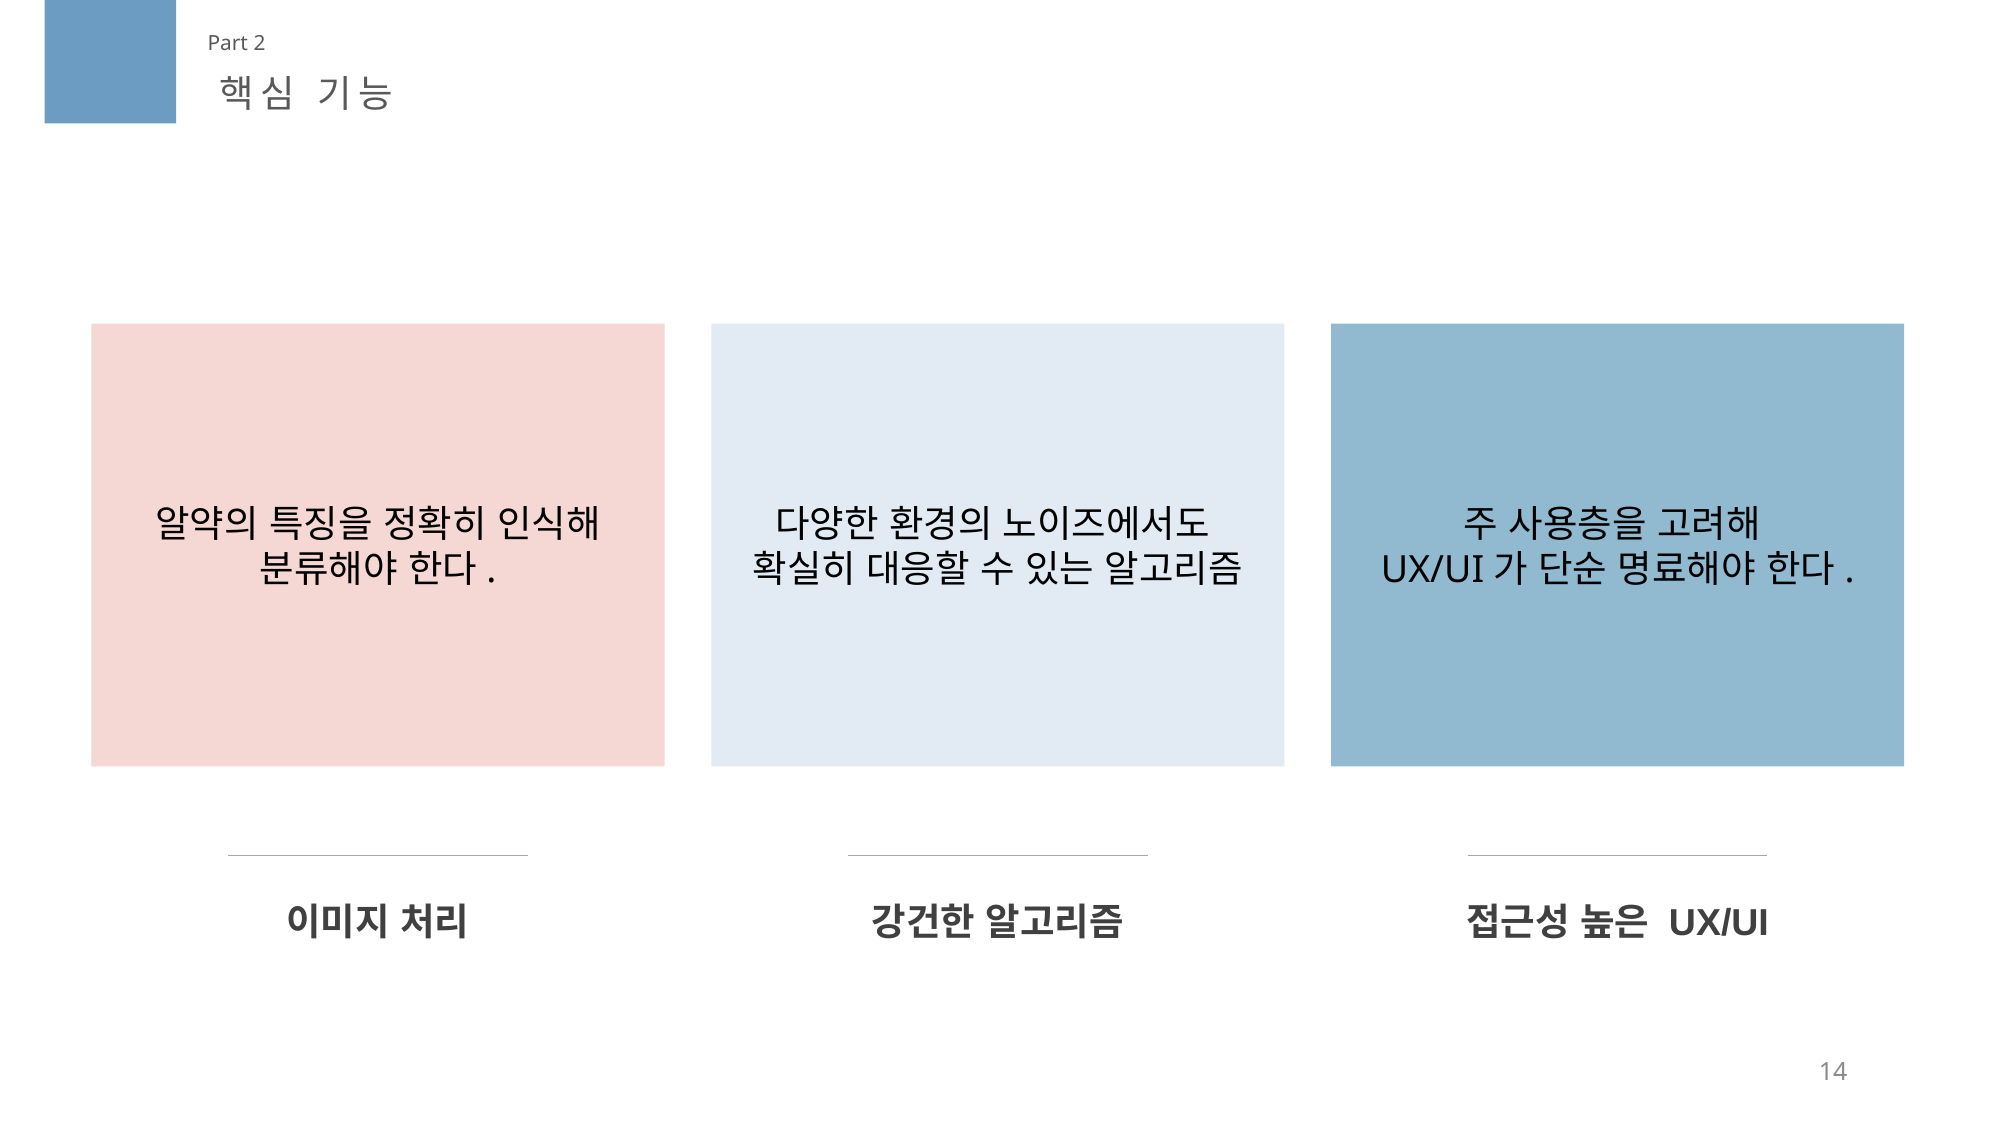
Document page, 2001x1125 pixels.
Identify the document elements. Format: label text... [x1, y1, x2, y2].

text_box 접근성 높은 UX/UI [1388, 890, 1848, 951]
text_box 알약의 특징을 정확히 인식해 분류해야 한다. [90, 322, 666, 768]
slide_number 14 [1412, 1042, 1863, 1103]
text_box 다양한 환경의 노이즈에서도 확실히 대응할 수 있는 알고리즘 [710, 322, 1285, 768]
text_box Part 2 [192, 22, 280, 63]
text_box 강건한 알고리즘 [856, 890, 1139, 951]
text_box 주 사용층을 고려해 UX/UI가 단순 명료해야 한다. [1330, 322, 1905, 768]
text_box 이미지 처리 [271, 890, 485, 951]
text_box 핵심 기능 [204, 62, 409, 123]
text_box [44, 0, 177, 124]
